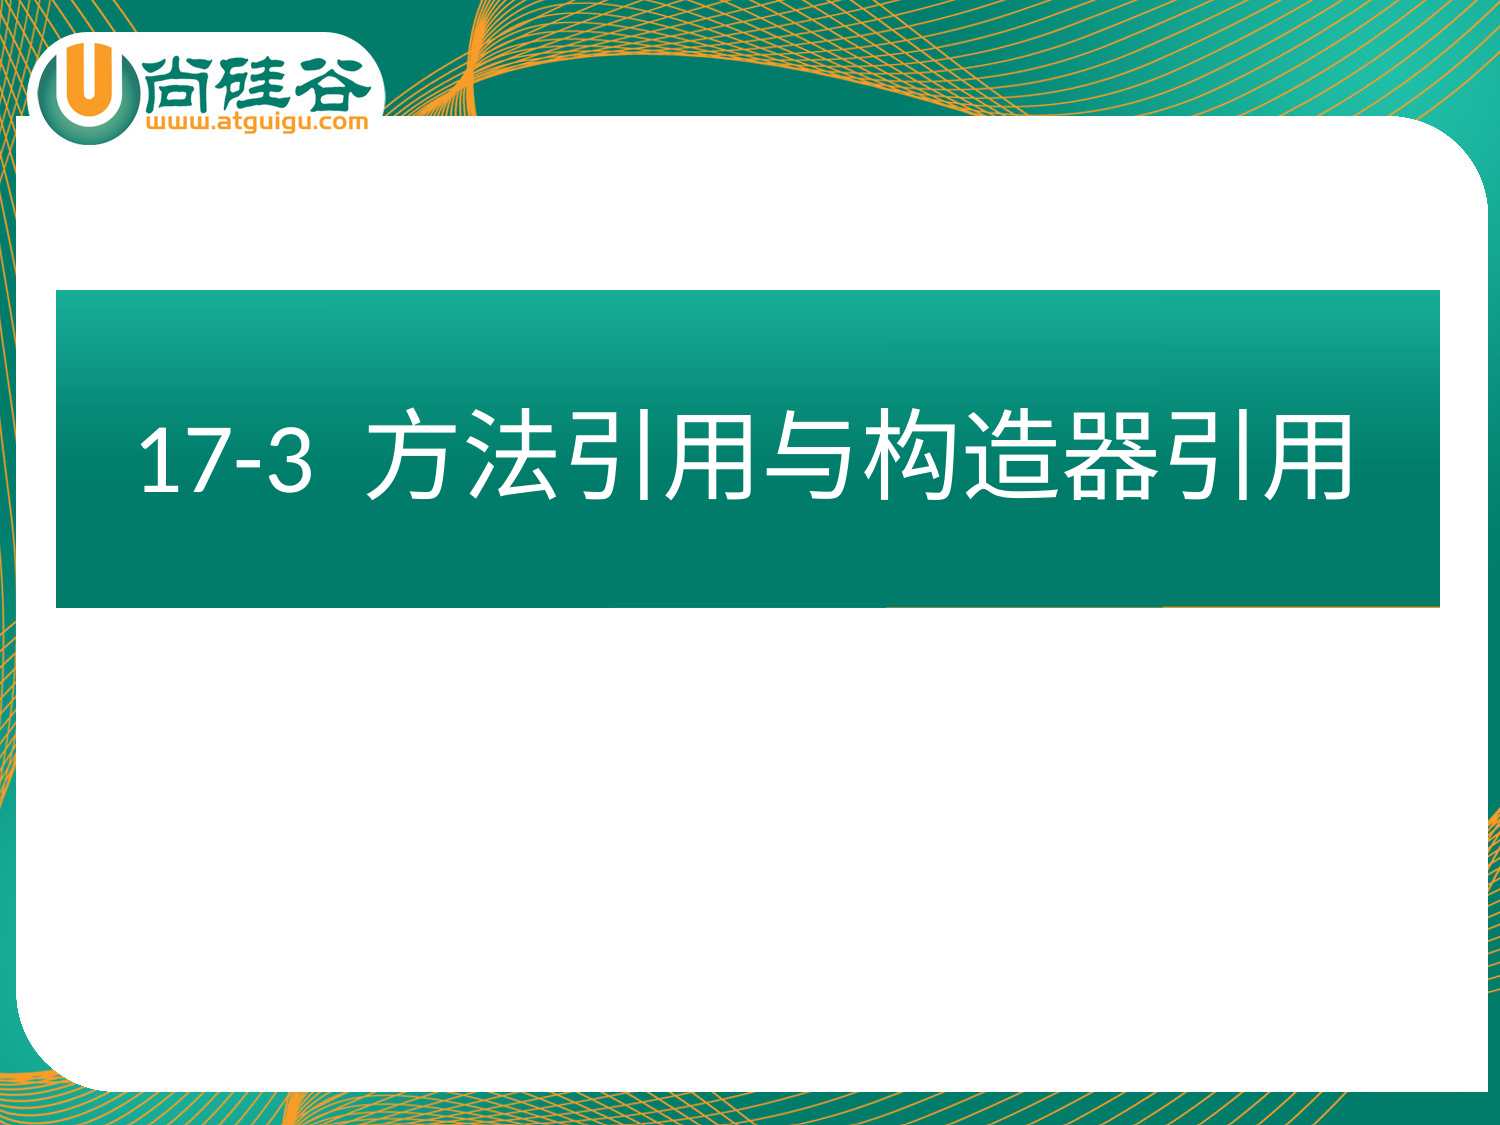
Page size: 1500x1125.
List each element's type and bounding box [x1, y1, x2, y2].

list [56, 290, 1440, 608]
picture [0, 0, 1500, 1125]
